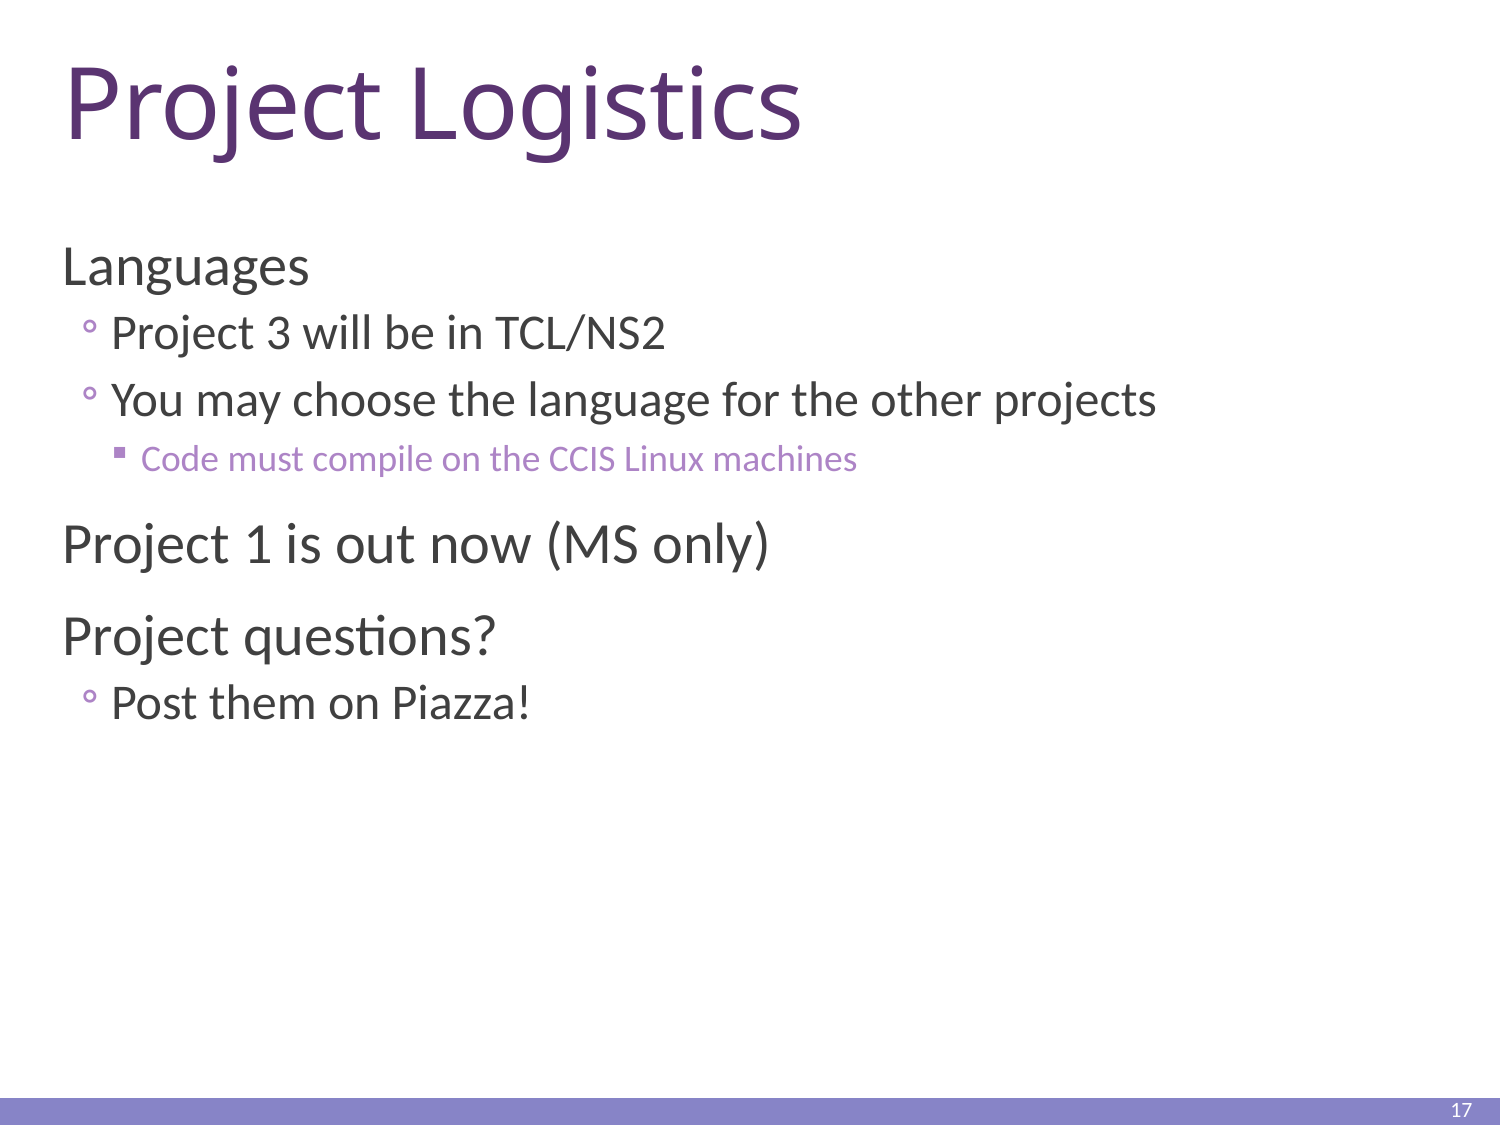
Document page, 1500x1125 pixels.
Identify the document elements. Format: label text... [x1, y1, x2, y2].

slide_number 17 [1326, 1091, 1488, 1125]
title Project Logistics [48, 47, 1470, 168]
list Languages Project 3 will be in TCL/NS2 You may choose the language for the other projects Code must compile on the CCIS Linux machines Project 1 is out now (MS only) Project questions? Post them on Piazza! [48, 227, 1470, 1014]
